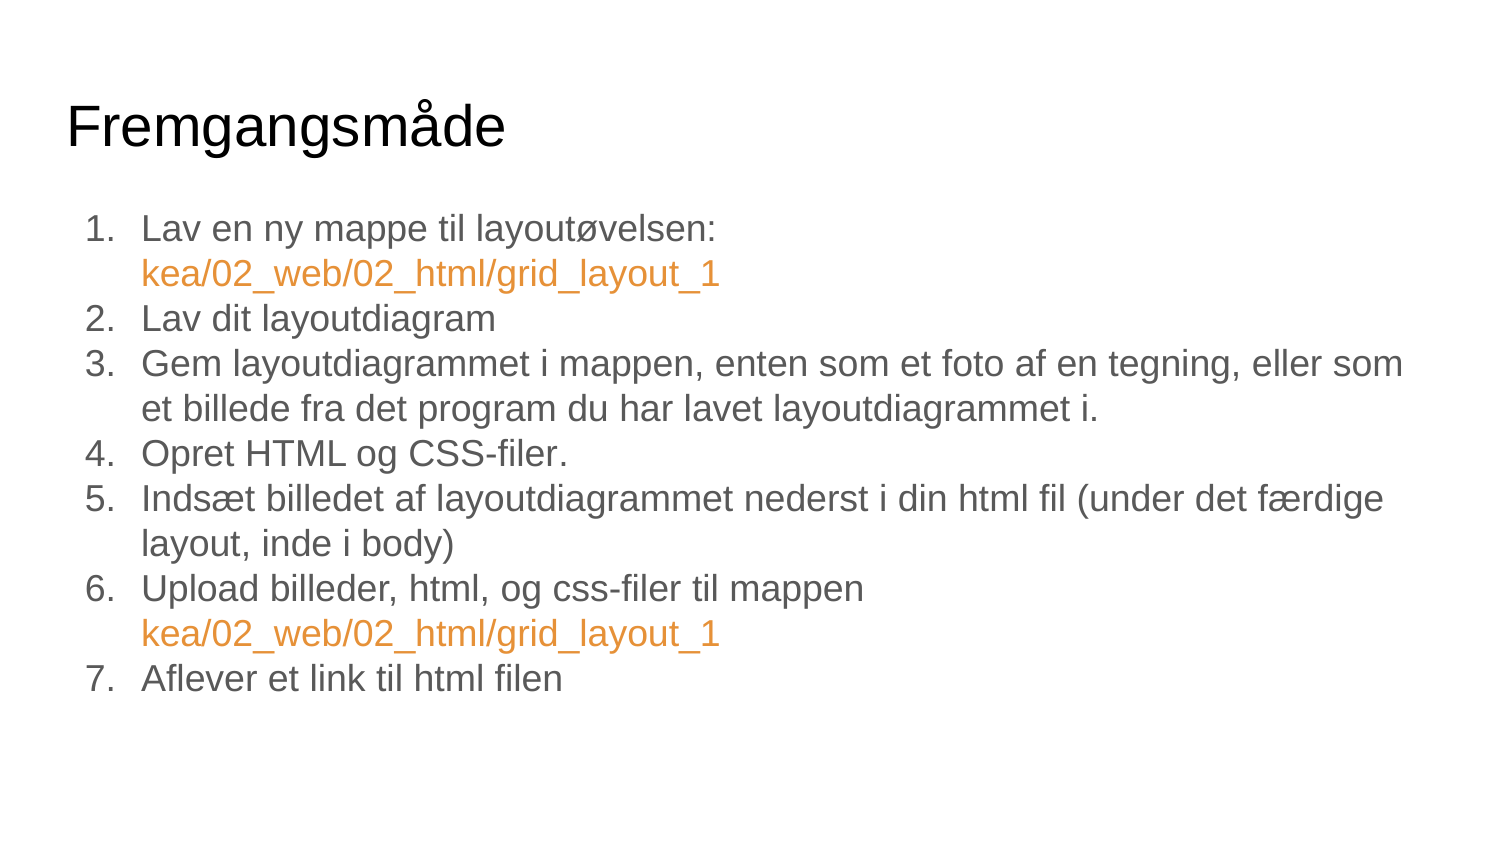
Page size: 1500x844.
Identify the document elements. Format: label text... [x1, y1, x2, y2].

list Lav en ny mappe til layoutøvelsen: kea/02_web/02_html/grid_layout_1 Lav dit layoutdiagram Gem layoutdiagrammet i mappen, enten som et foto af en tegning, eller som et billede fra det program du har lavet layoutdiagrammet i. Opret HTML og CSS-filer. Indsæt billedet af layoutdiagrammet nederst i din html fil (under det færdige layout, inde i body) Upload billeder, html, og css-filer til mappen kea/02_web/02_html/grid_layout_1 Aflever et link til html filen [51, 189, 1449, 750]
title Fremgangsmåde [51, 72, 1449, 167]
